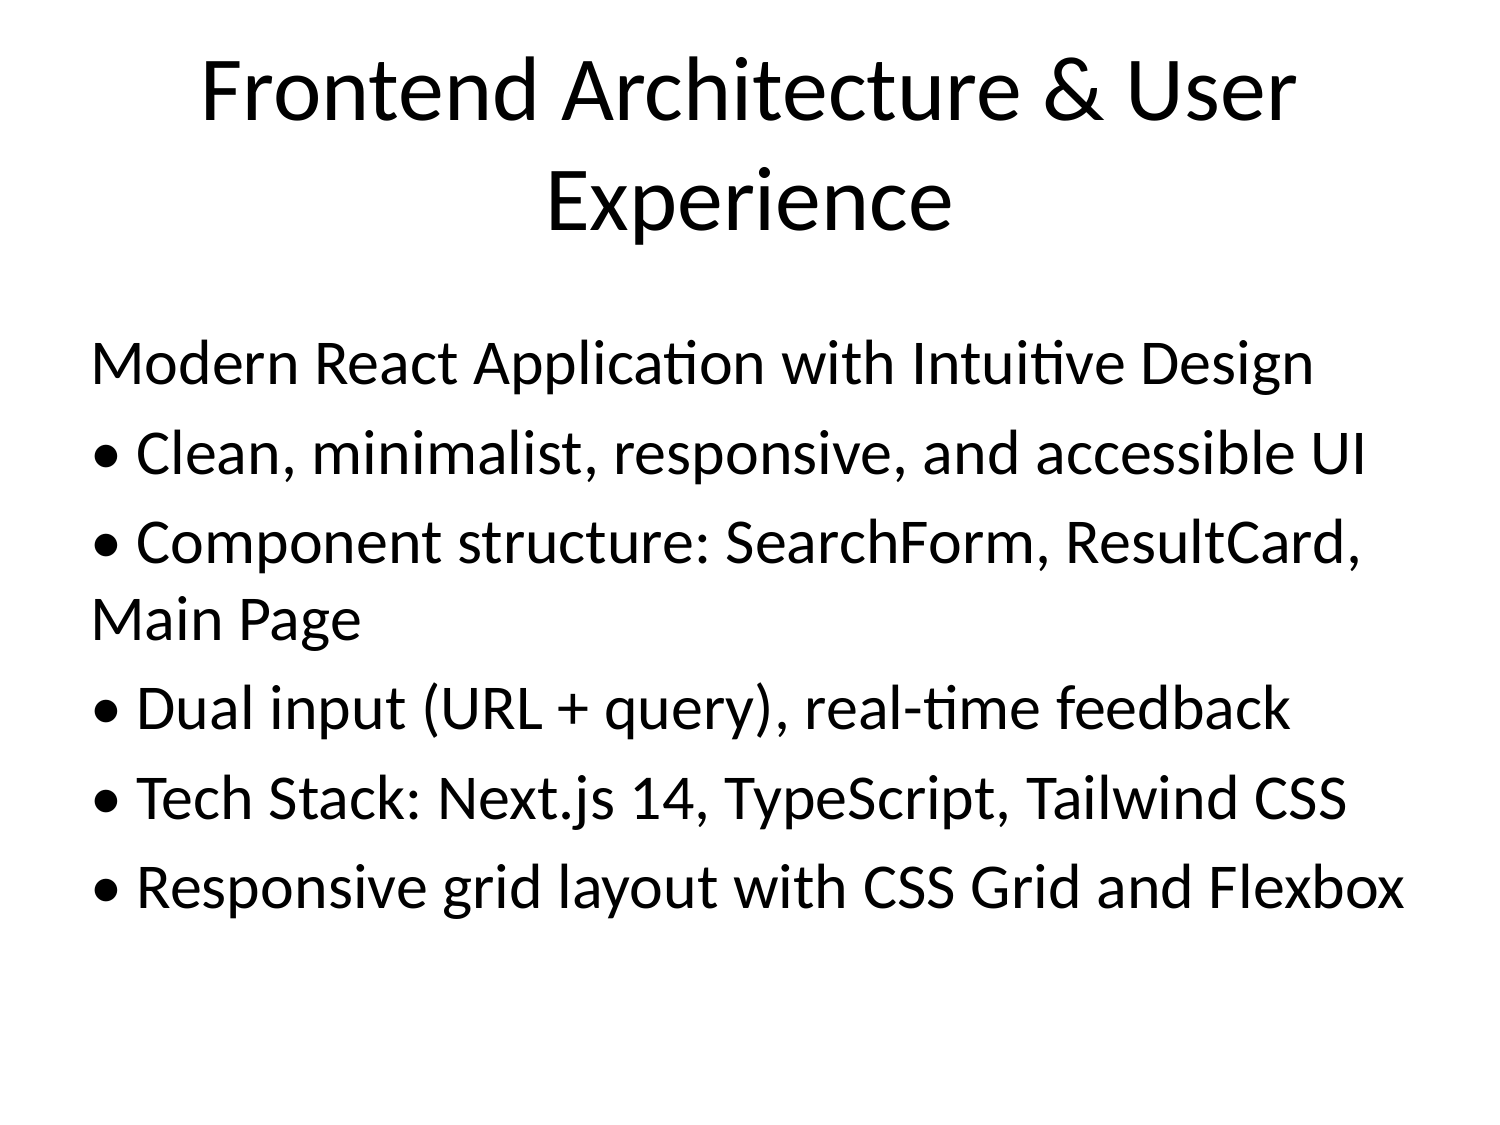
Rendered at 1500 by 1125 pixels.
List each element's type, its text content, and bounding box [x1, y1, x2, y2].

list Modern React Application with Intuitive Design • Clean, minimalist, responsive, and accessible UI • Component structure: SearchForm, ResultCard, Main Page • Dual input (URL + query), real-time feedback • Tech Stack: Next.js 14, TypeScript, Tailwind CSS • Responsive grid layout with CSS Grid and Flexbox [75, 313, 1425, 1005]
title Frontend Architecture & User Experience [75, 45, 1425, 233]
